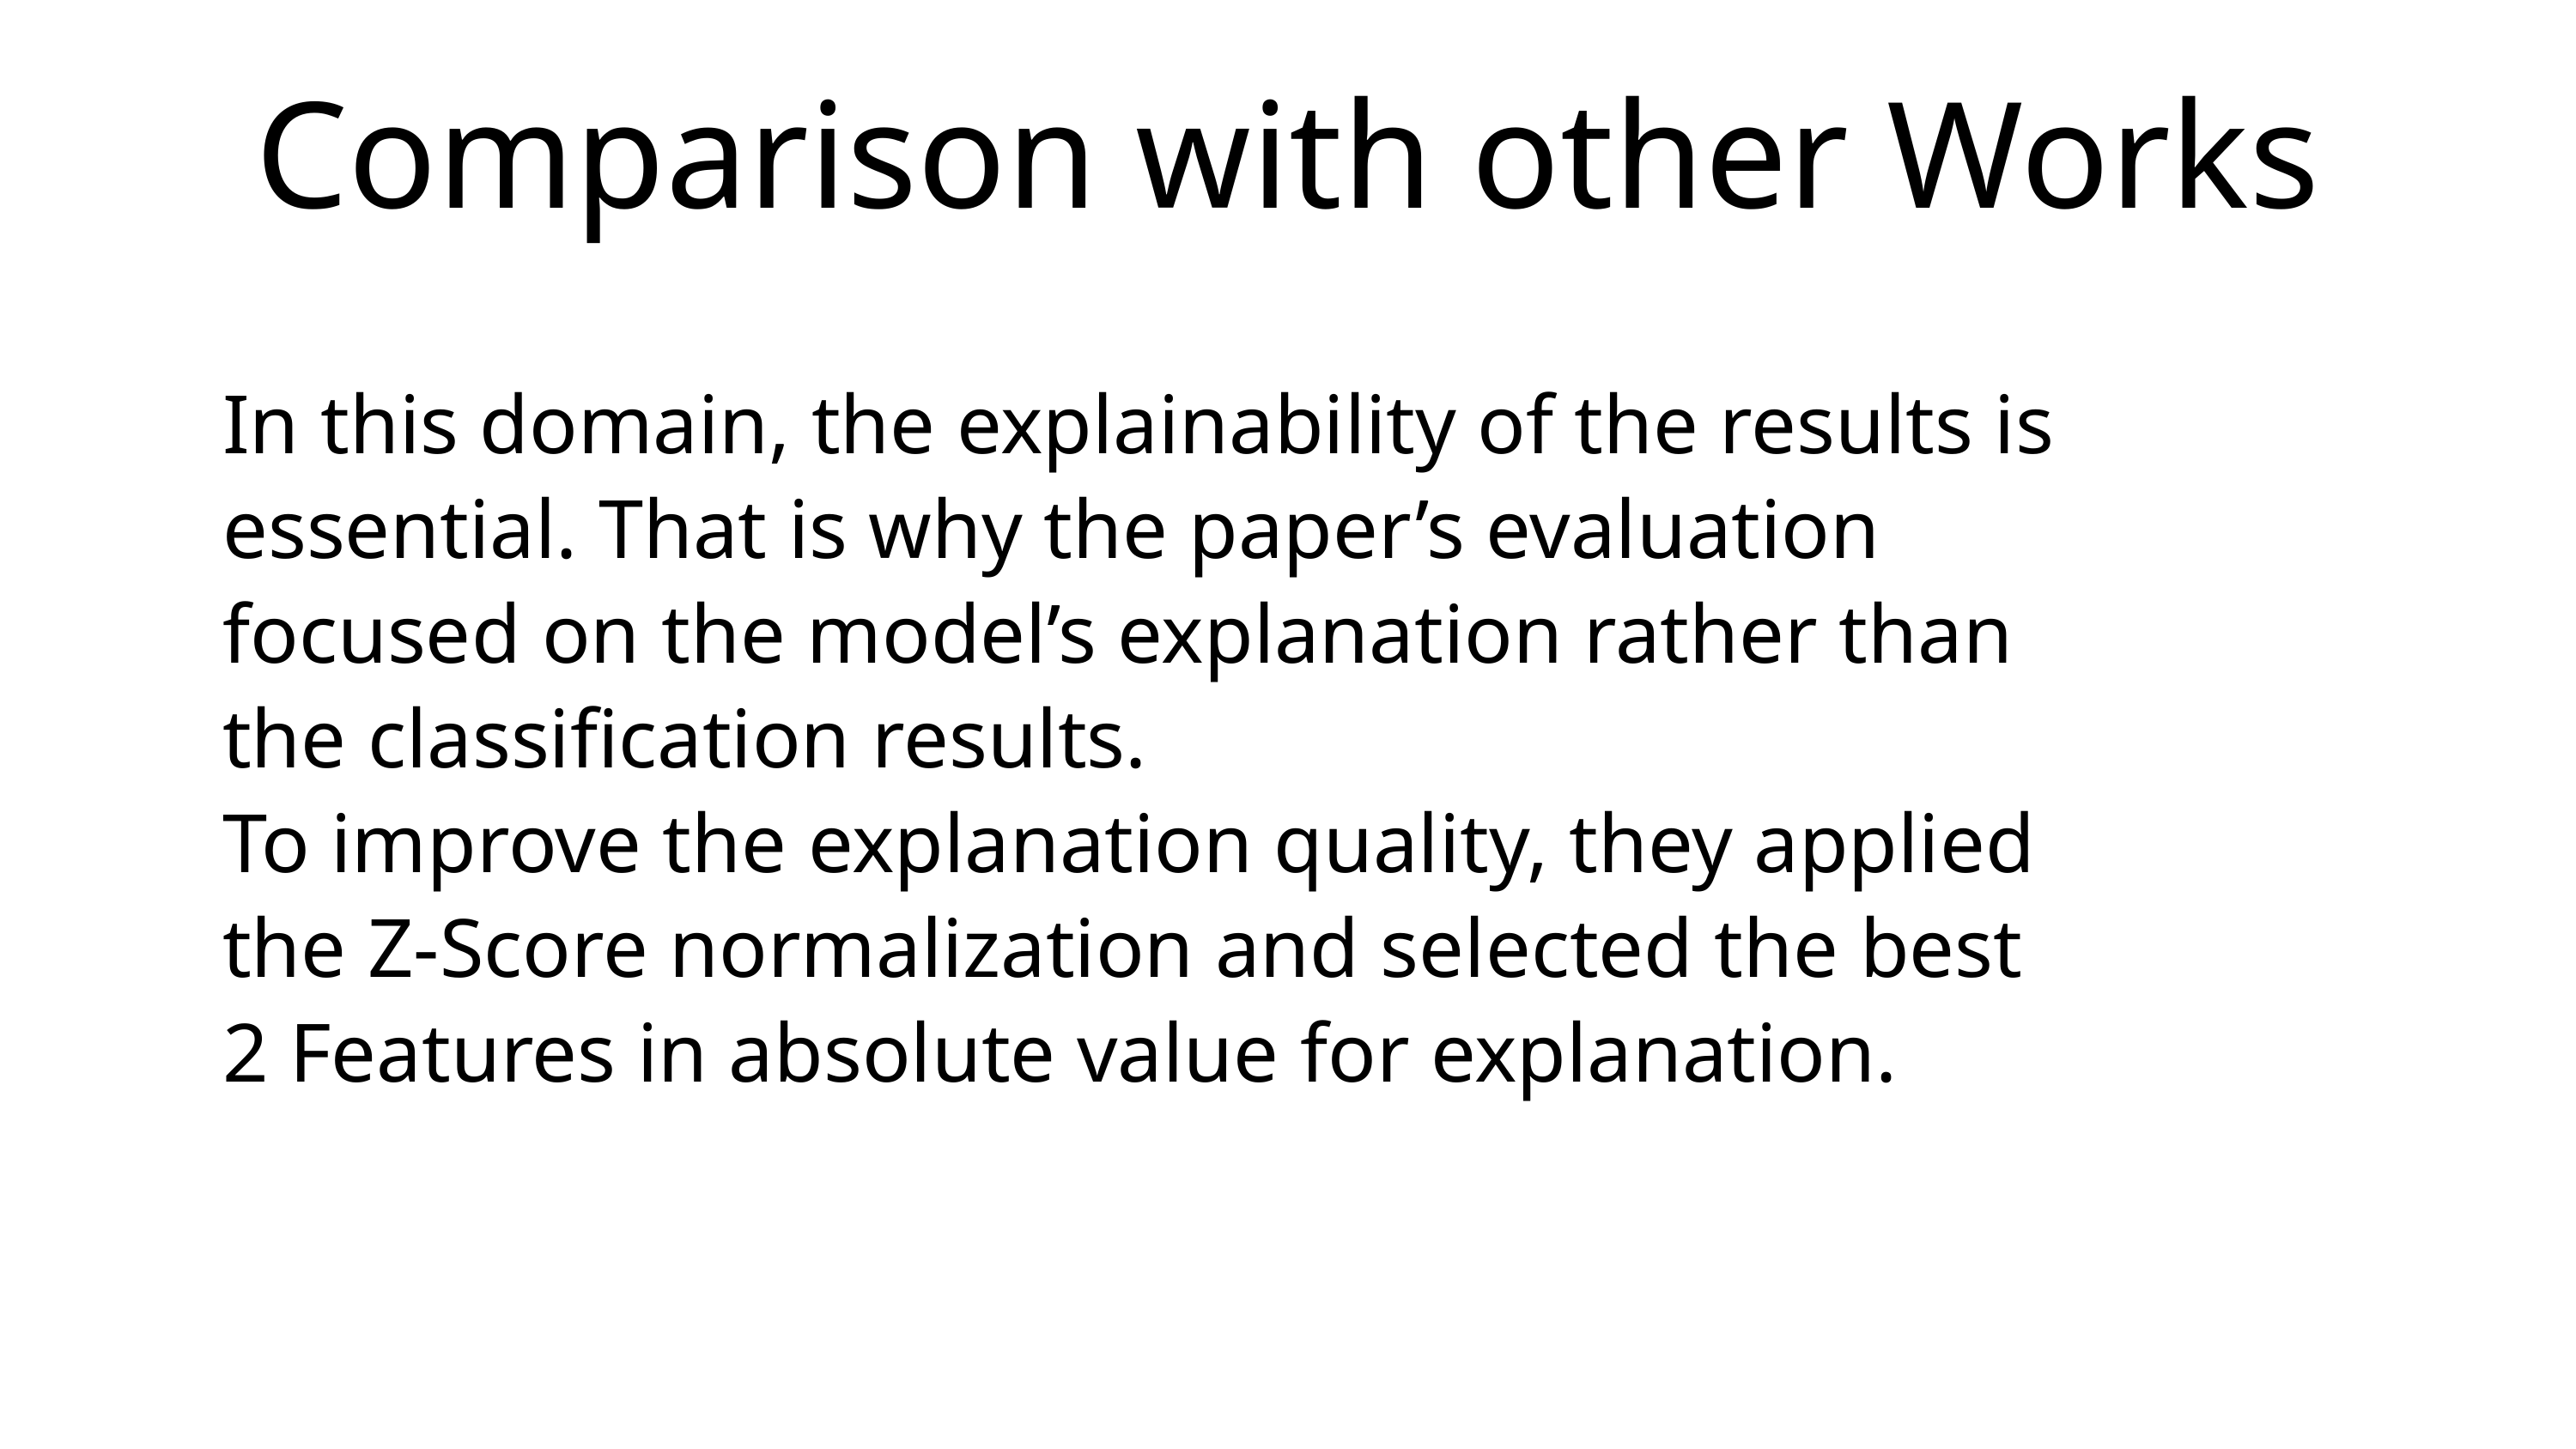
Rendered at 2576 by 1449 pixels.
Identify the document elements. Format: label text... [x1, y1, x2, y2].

text_box Comparison with other Works [222, 45, 2354, 238]
text_box In this domain, the explainability of the results is essential. That is why the paper’s evaluation focused on the model’s explanation rather than the classification results. To improve the explanation quality, they applied the Z-Score normalization and selected the best 2 Features in absolute value for explanation. [222, 365, 2081, 1098]
